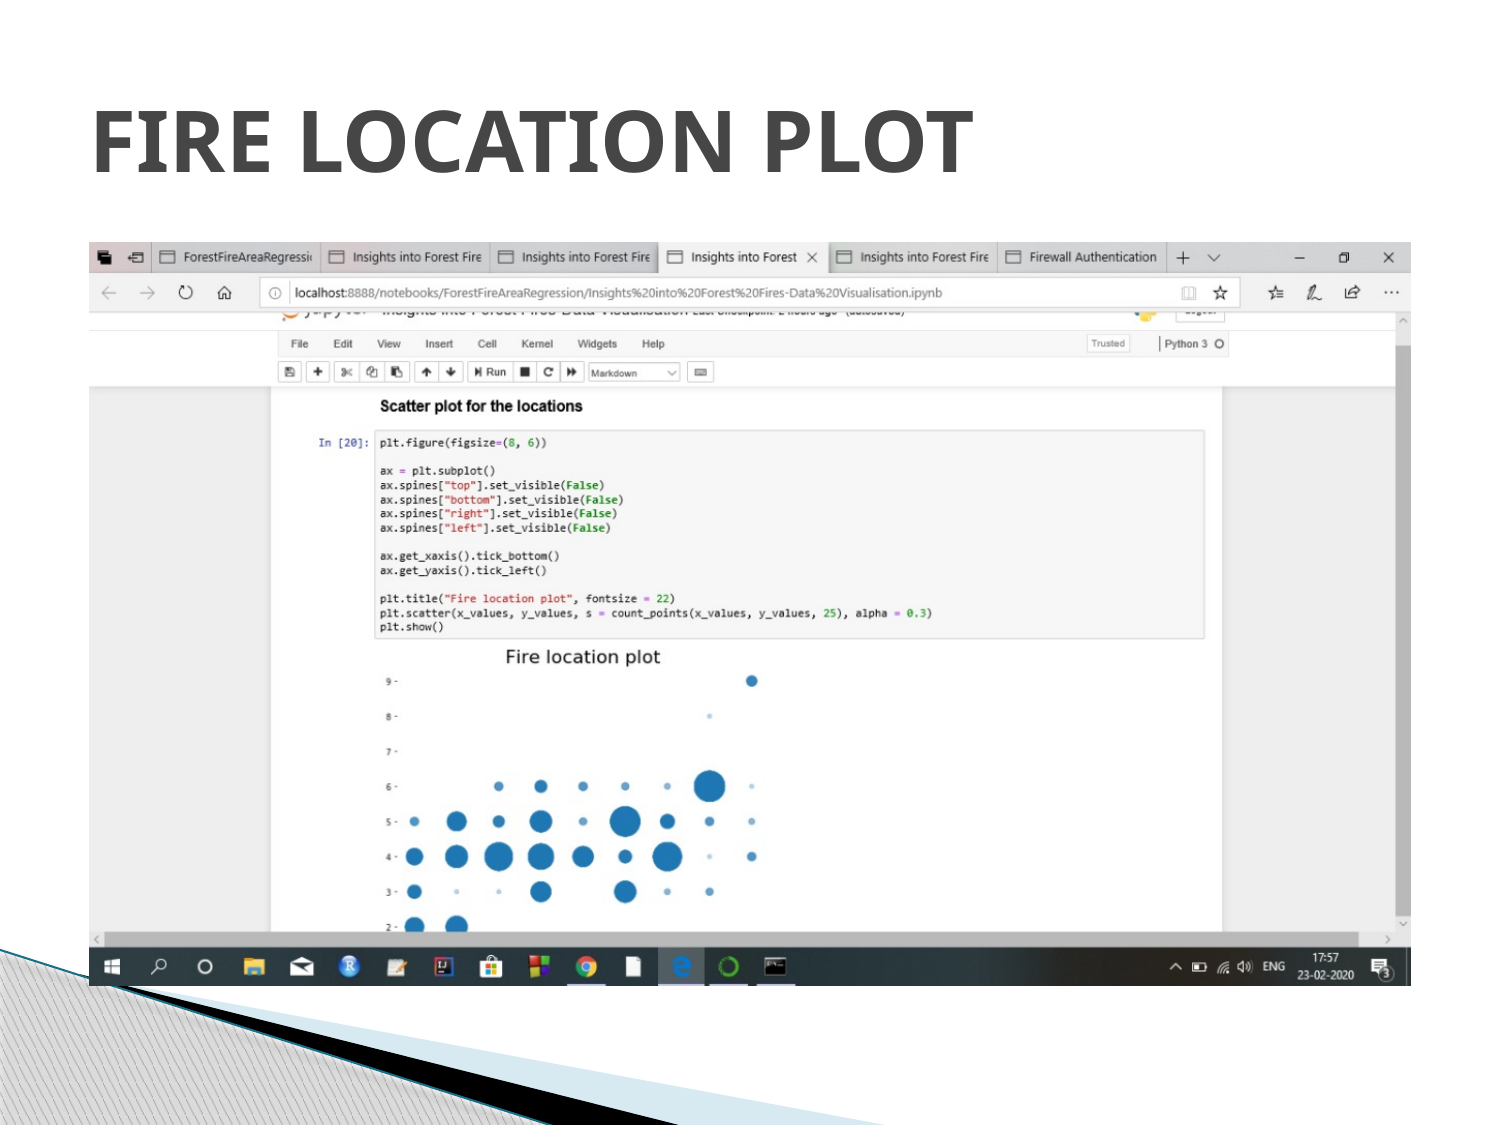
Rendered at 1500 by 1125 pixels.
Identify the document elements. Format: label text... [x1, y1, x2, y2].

title FIRE LOCATION PLOT [75, 45, 1425, 233]
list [88, 242, 1412, 986]
